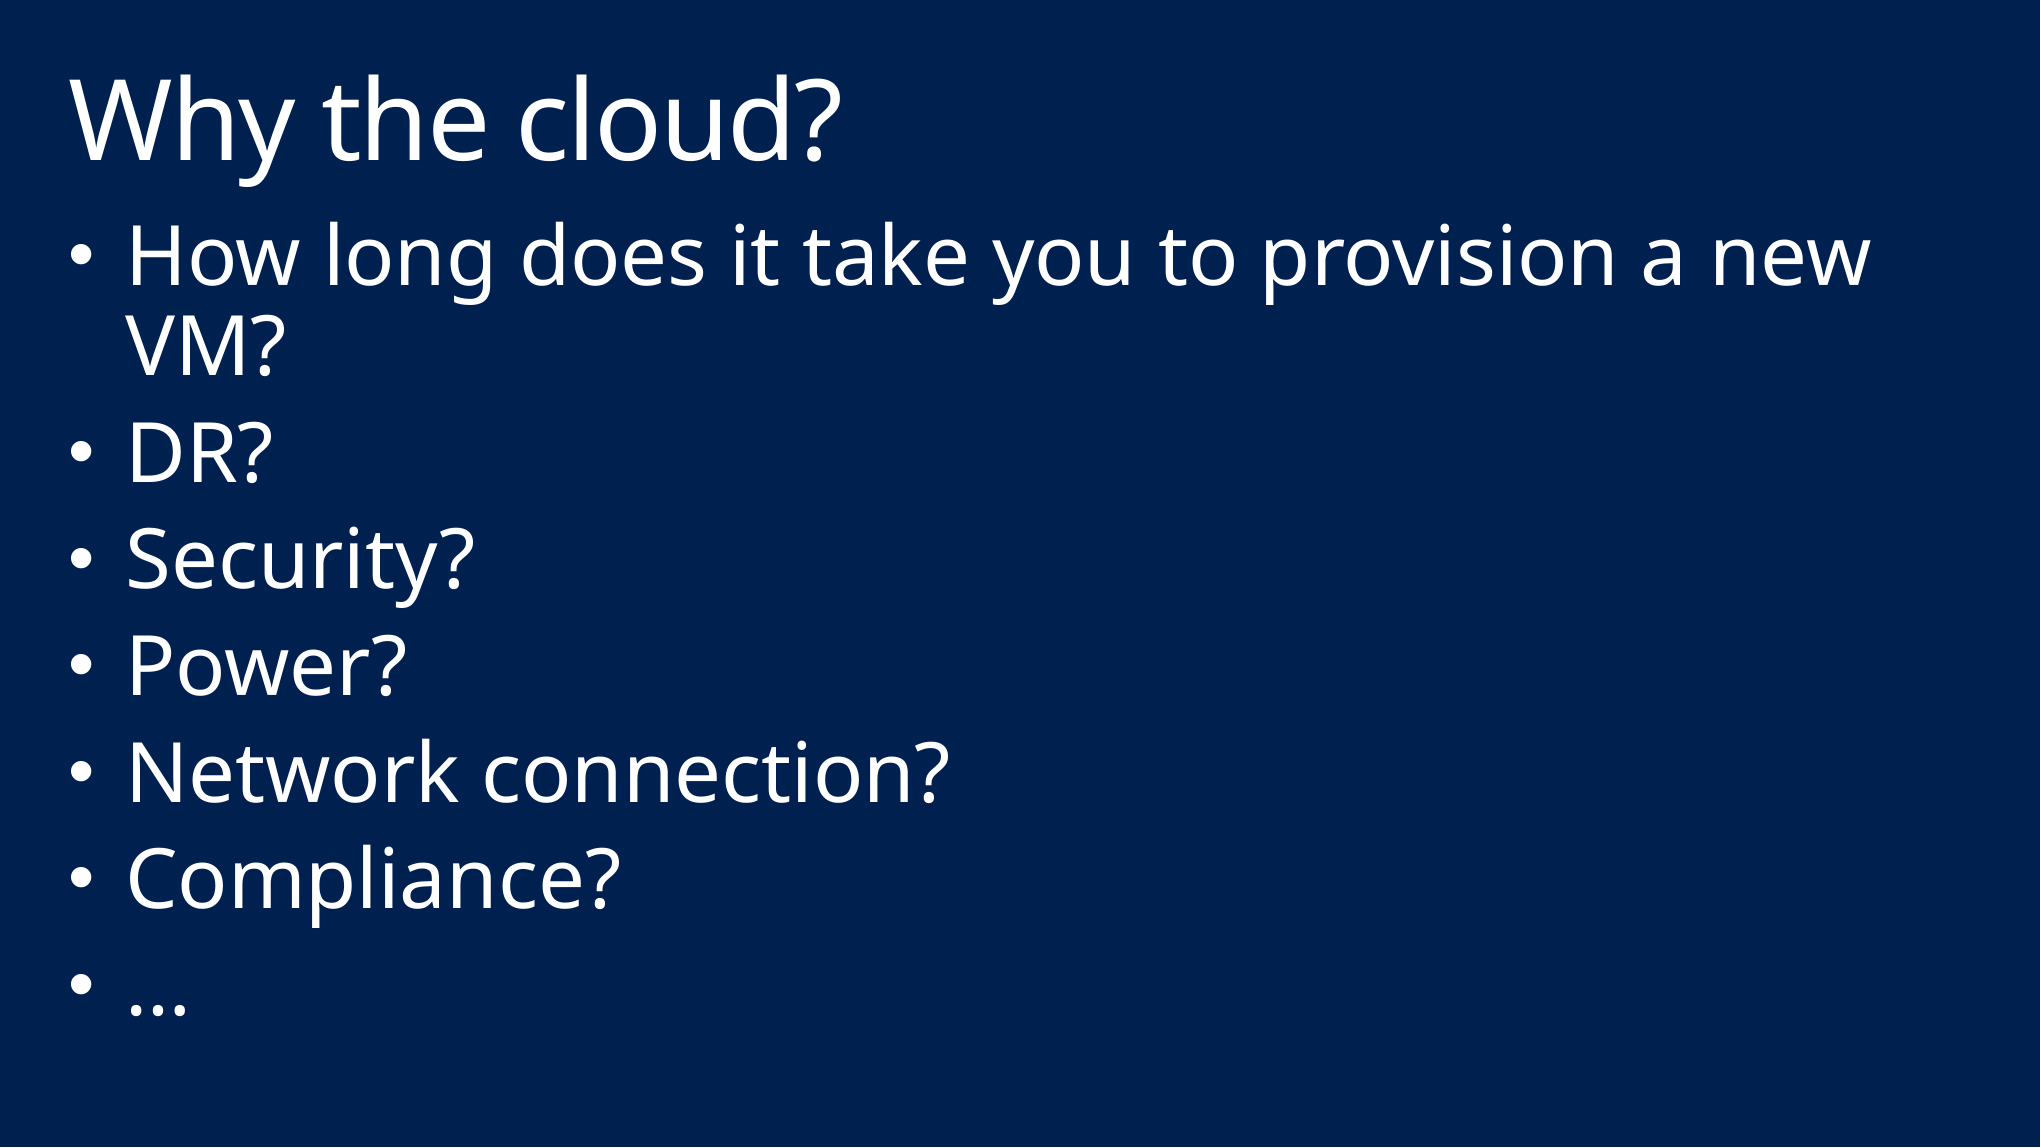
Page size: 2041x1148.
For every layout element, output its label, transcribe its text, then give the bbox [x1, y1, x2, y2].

title Why the cloud? [45, 48, 1996, 199]
list How long does it take you to provision a new VM? DR? Security? Power? Network connection? Compliance? … [45, 199, 1996, 987]
